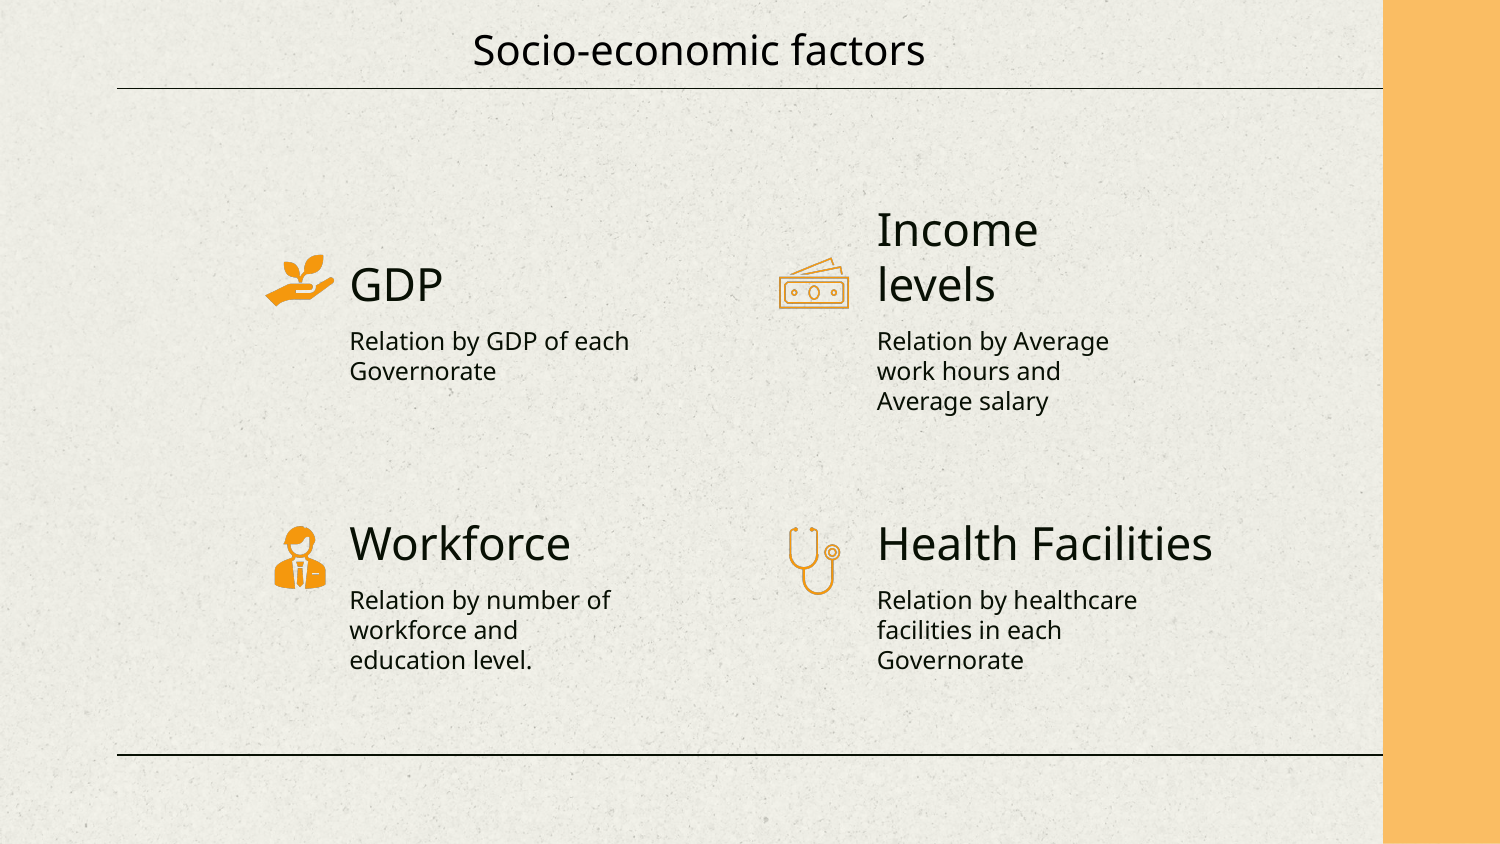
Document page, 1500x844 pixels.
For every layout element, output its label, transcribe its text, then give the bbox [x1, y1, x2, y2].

subtitle GDP [335, 264, 651, 326]
picture [262, 519, 338, 595]
picture [262, 242, 338, 318]
text_box [1383, 0, 1500, 844]
picture [776, 245, 852, 321]
subtitle Workforce [341, 523, 651, 586]
picture [776, 522, 852, 599]
text_box Socio-economic factors [457, 16, 958, 117]
subtitle Relation by GDP of each Governorate [334, 326, 651, 420]
subtitle Relation by number of workforce and education level. [334, 586, 651, 679]
subtitle Health Facilities [861, 523, 1238, 586]
subtitle Relation by healthcare facilities in each Governorate [861, 586, 1178, 679]
subtitle Relation by Average work hours and Average salary [861, 326, 1178, 420]
subtitle Income levels [861, 264, 1178, 326]
